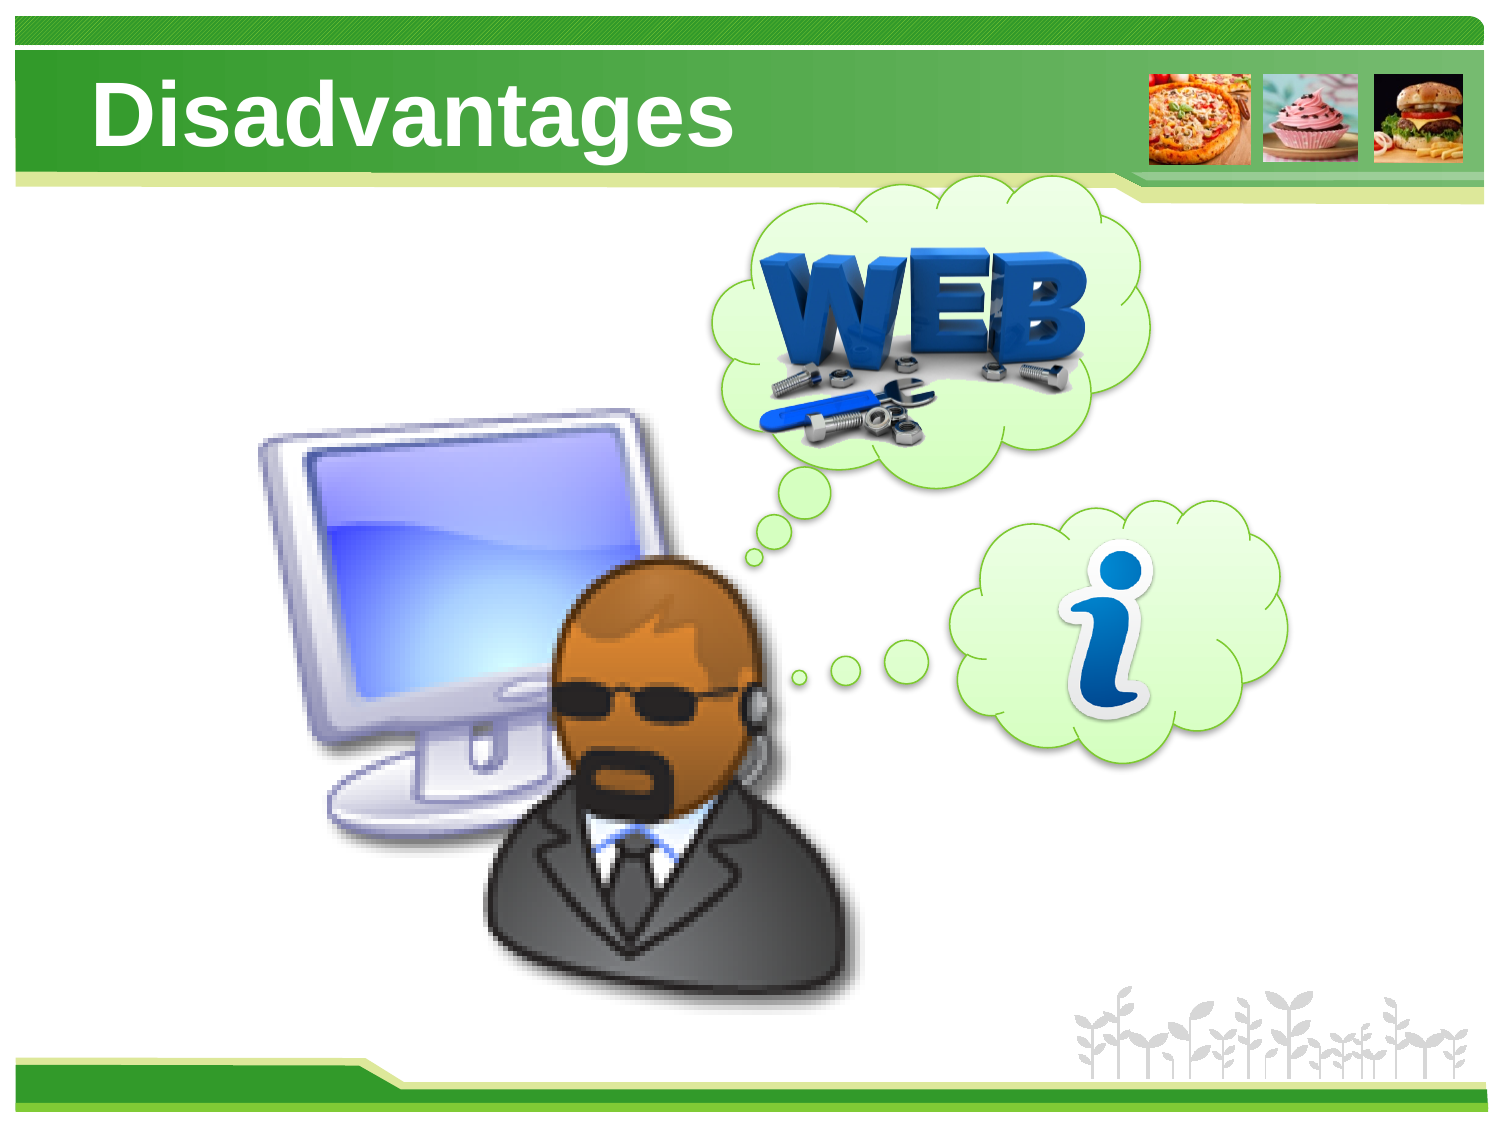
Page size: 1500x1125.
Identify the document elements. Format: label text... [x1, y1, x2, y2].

picture [1149, 74, 1252, 165]
text_box [711, 298, 719, 348]
text_box [883, 639, 930, 685]
text_box [951, 175, 1008, 185]
text_box [948, 500, 1289, 765]
text_box [1129, 232, 1151, 377]
text_box [1022, 175, 1083, 185]
picture [249, 187, 1126, 1026]
picture [1012, 537, 1201, 726]
title Disadvantages [74, 38, 1138, 182]
picture [1263, 74, 1358, 162]
picture [1374, 74, 1463, 163]
